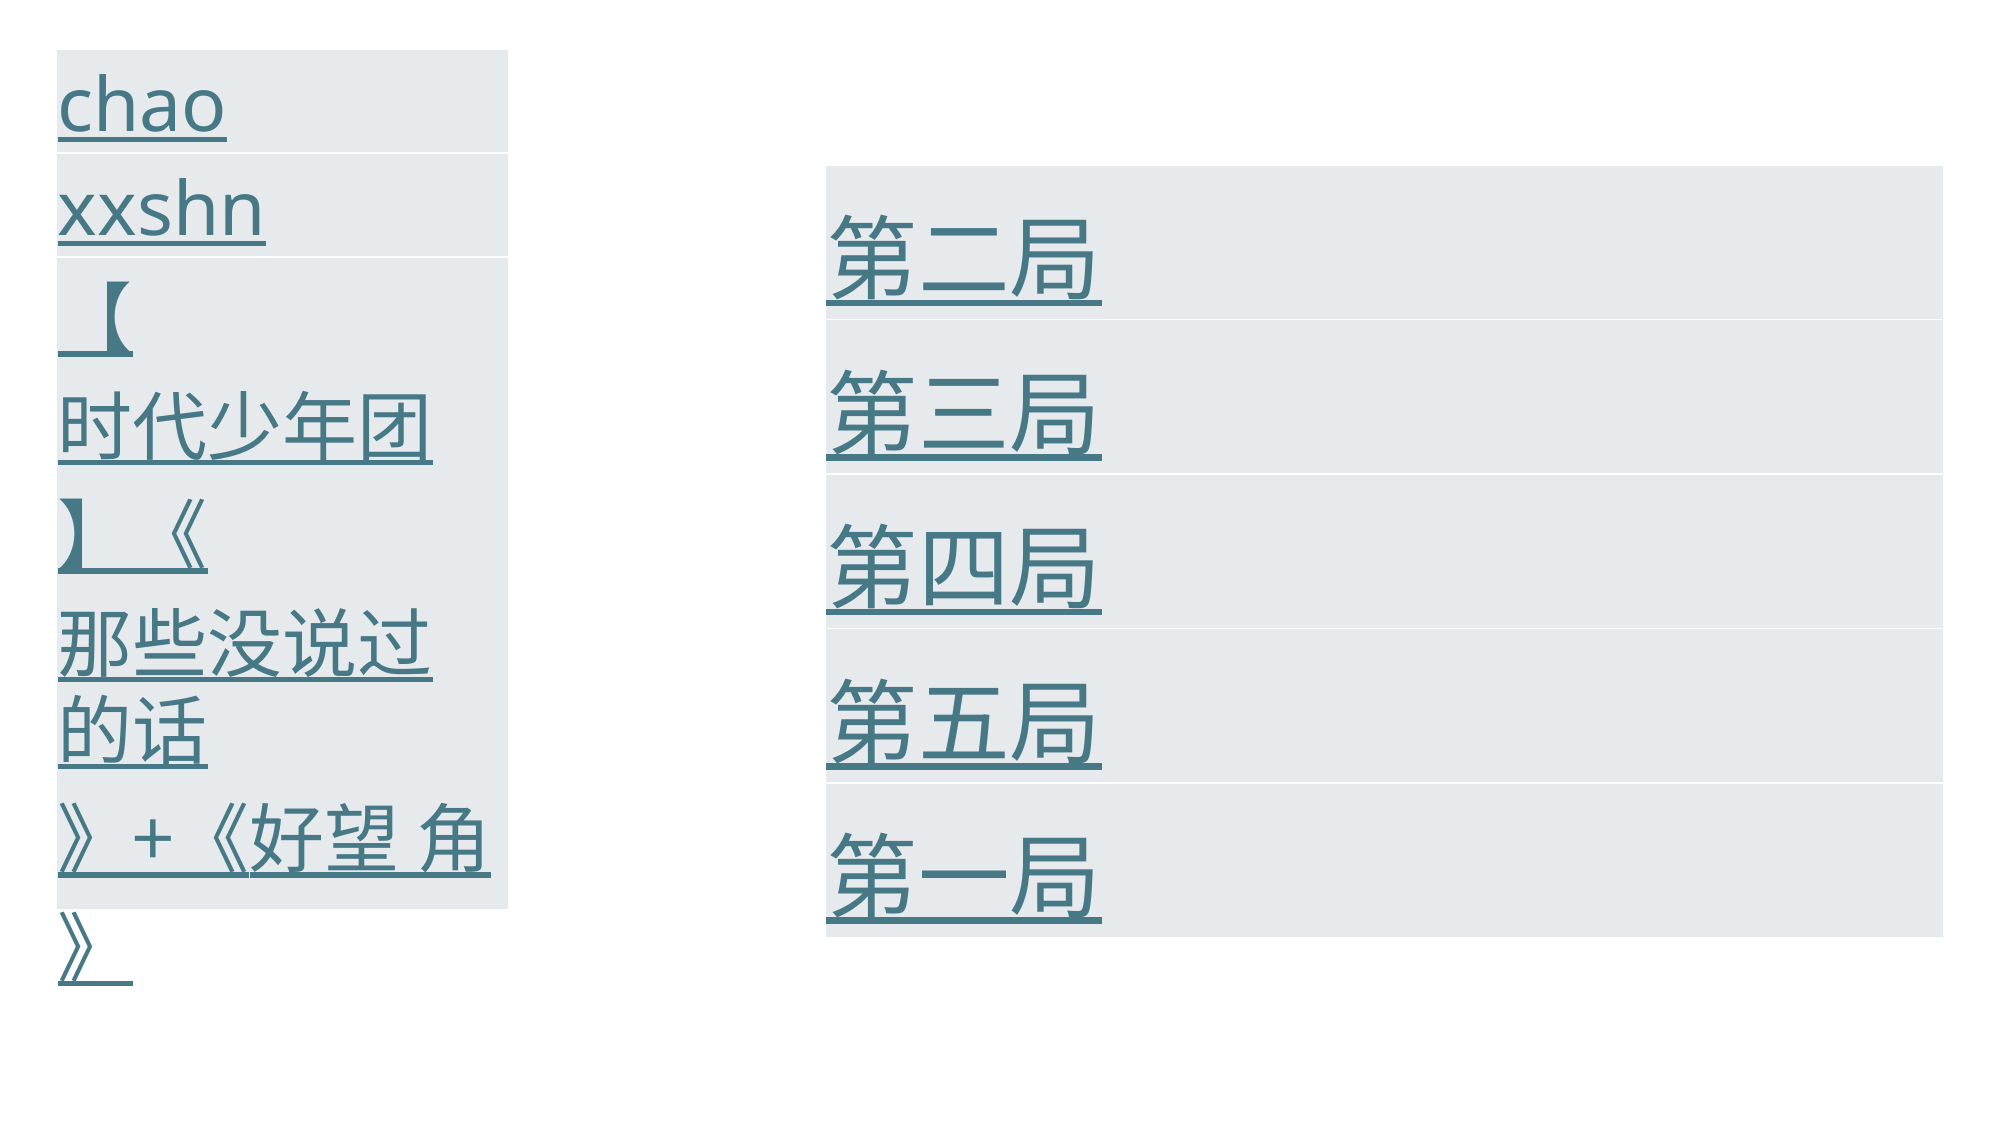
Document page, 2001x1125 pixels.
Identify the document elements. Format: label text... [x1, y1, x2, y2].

table_header chao [57, 50, 508, 152]
table_cell xxshn [57, 154, 508, 256]
table_cell 第四局 [826, 475, 1943, 628]
table_cell 第三局 [826, 320, 1943, 473]
table_cell 第一局 [826, 784, 1943, 937]
table_cell 第五局 [826, 629, 1943, 782]
table_header 第二局 [826, 166, 1943, 319]
table_cell 【时代少年团】《那些没说过的话》+《好望 角》 [57, 258, 508, 909]
